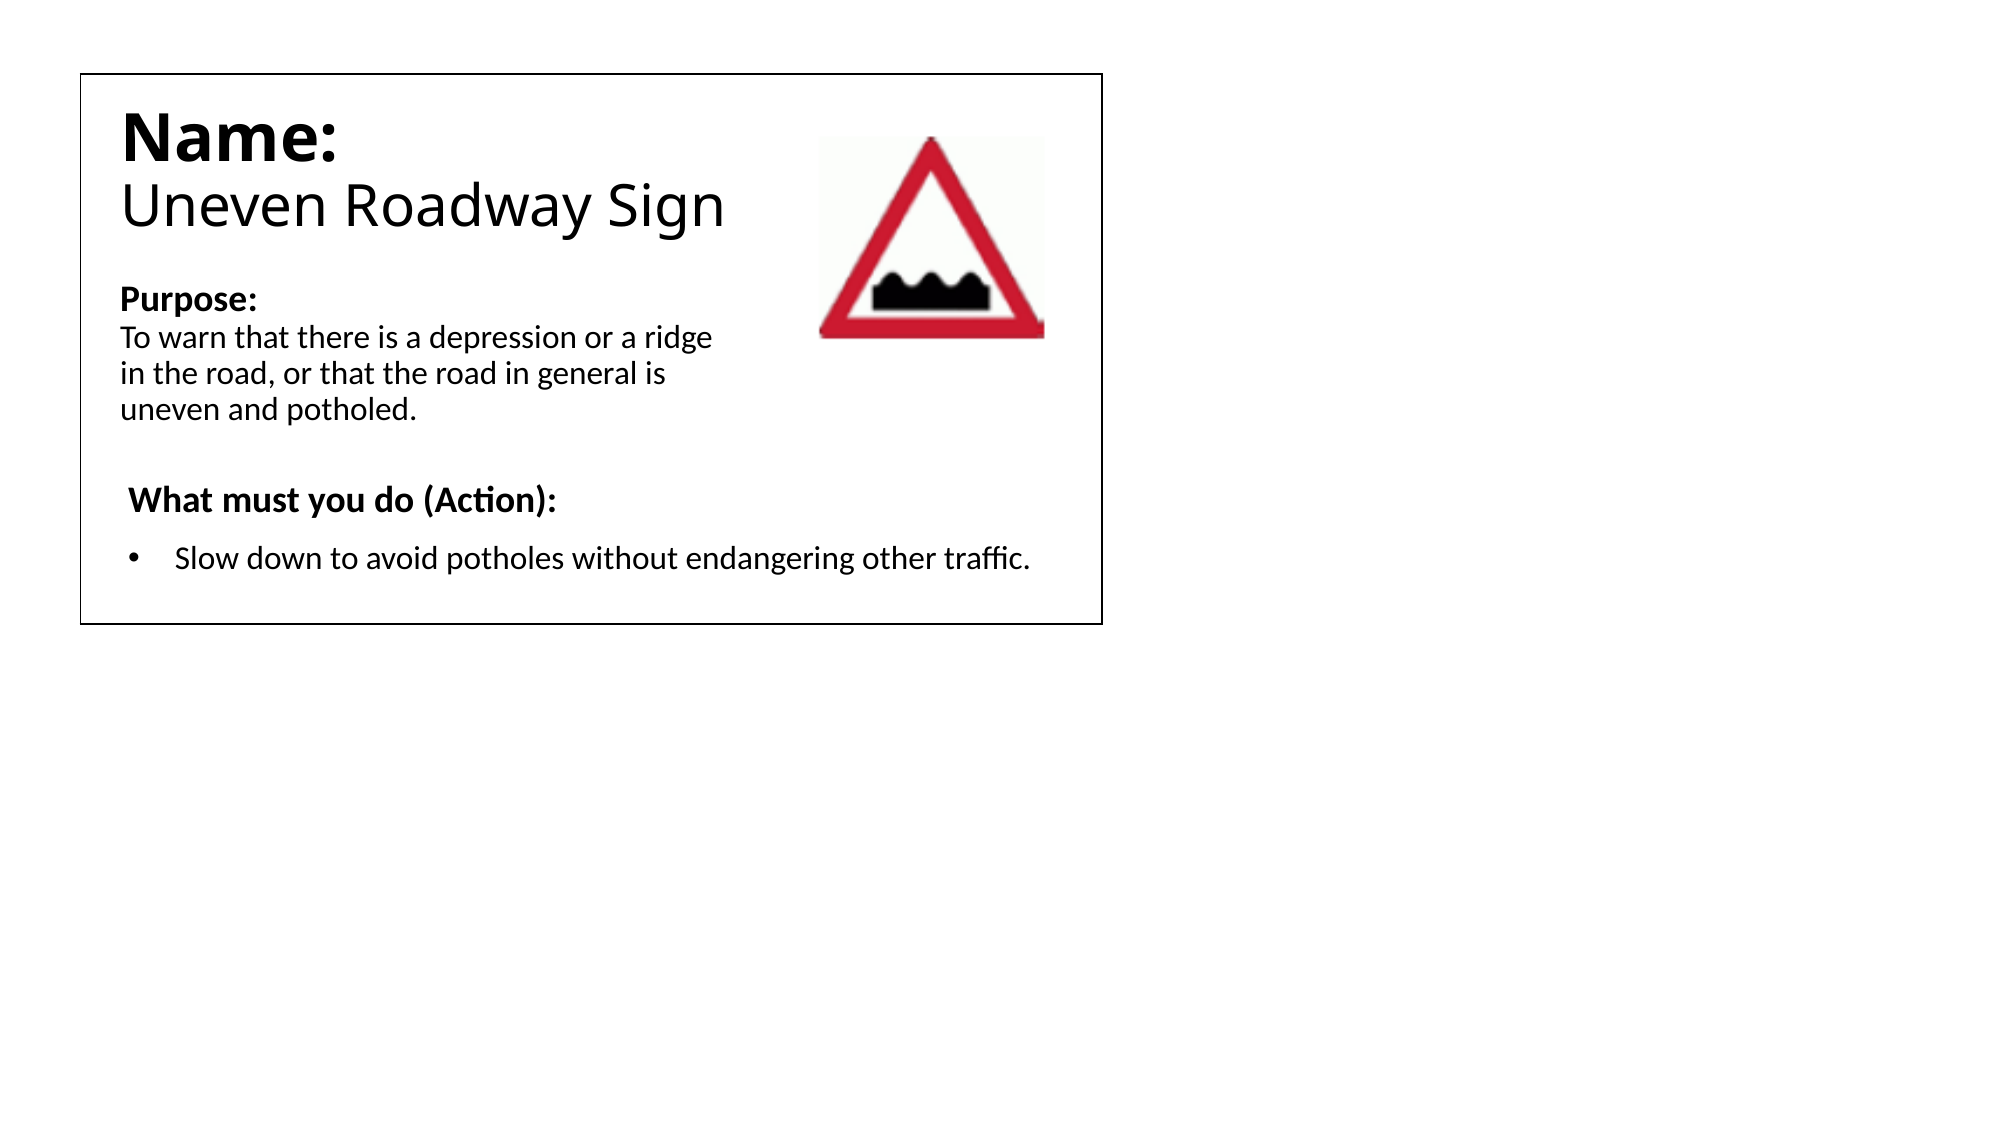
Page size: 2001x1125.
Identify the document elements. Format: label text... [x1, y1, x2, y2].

picture [799, 121, 1066, 358]
title Name: Uneven Roadway Sign Purpose: To warn that there is a depression or a ridge in the road, or that the road in general is uneven and potholed. [105, 93, 757, 435]
list What must you do (Action): Slow down to avoid potholes without endangering other traffic. [113, 472, 1070, 624]
table_header [81, 75, 1101, 623]
